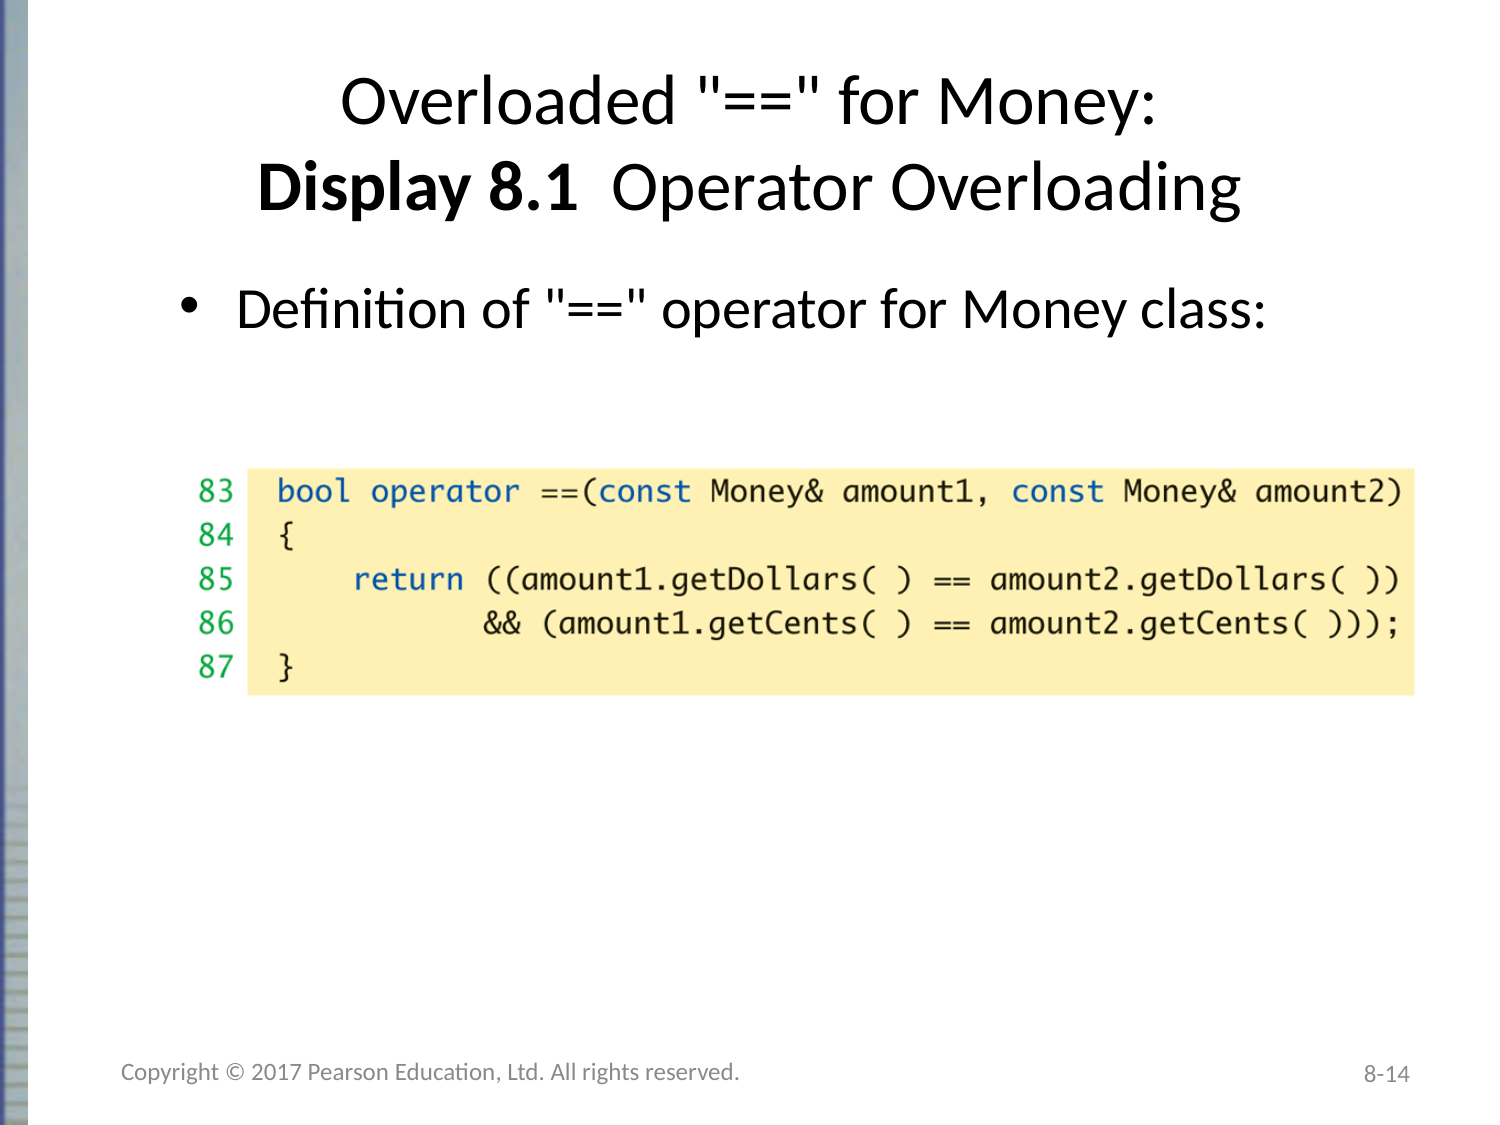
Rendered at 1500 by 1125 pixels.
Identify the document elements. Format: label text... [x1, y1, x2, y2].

list Definition of "==" operator for Money class: [164, 262, 1447, 464]
footer Copyright © 2017 Pearson Education, Ltd. All rights reserved. [75, 1040, 788, 1100]
picture [168, 462, 1445, 701]
slide_number 8-14 [1074, 1042, 1425, 1103]
title Overloaded "==" for Money: Display 8.1 Operator Overloading [75, 45, 1425, 233]
picture [0, 0, 28, 1125]
